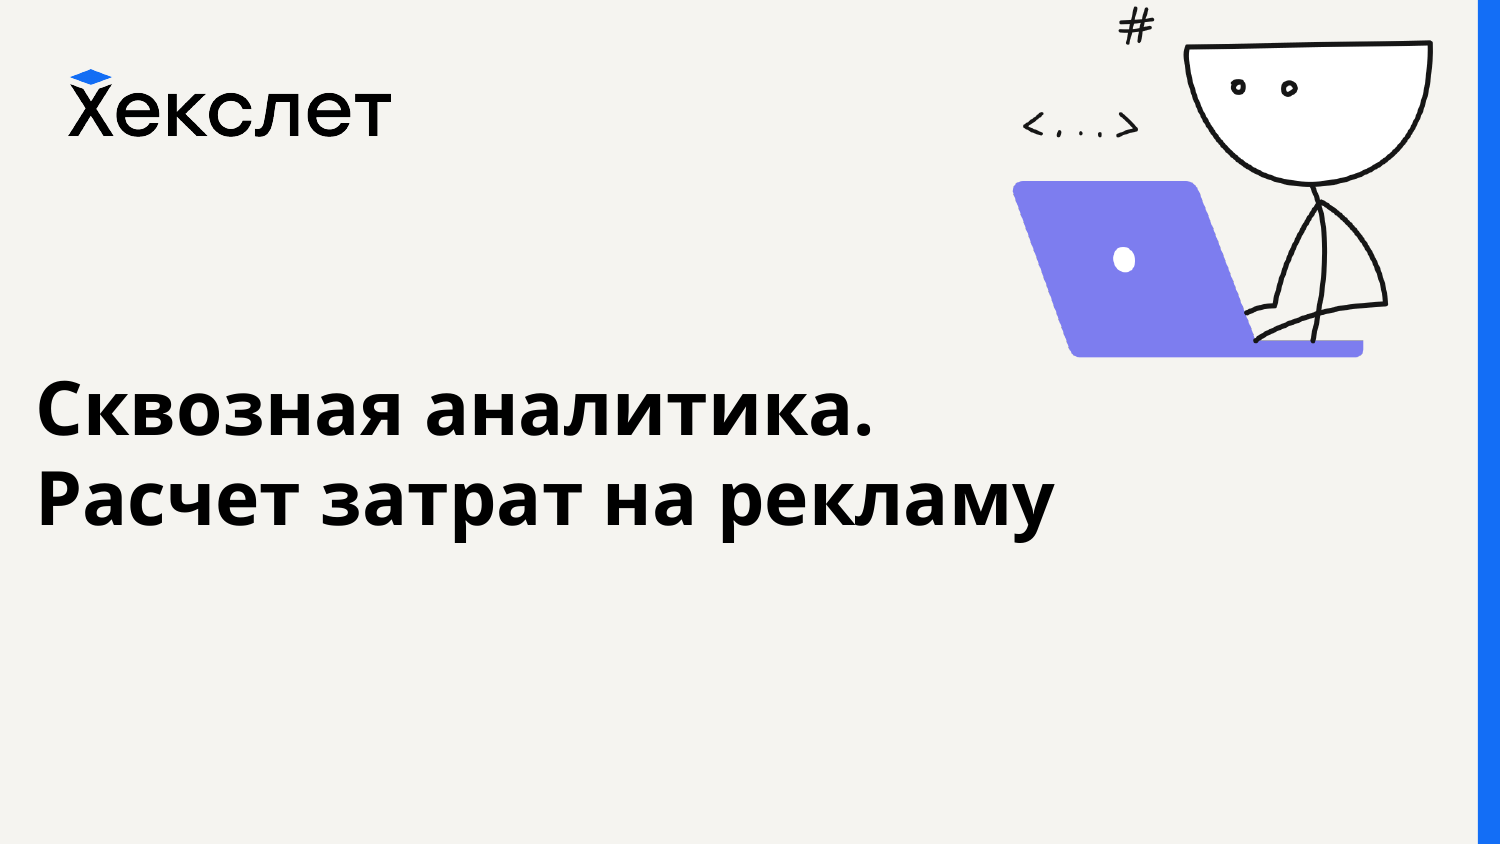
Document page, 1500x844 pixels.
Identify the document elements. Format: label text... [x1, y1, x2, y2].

picture [67, 69, 391, 138]
text_box [1477, 0, 1500, 844]
title Сквозная аналитика. Расчет затрат на рекламу [20, 279, 1167, 623]
picture [988, 0, 1466, 422]
